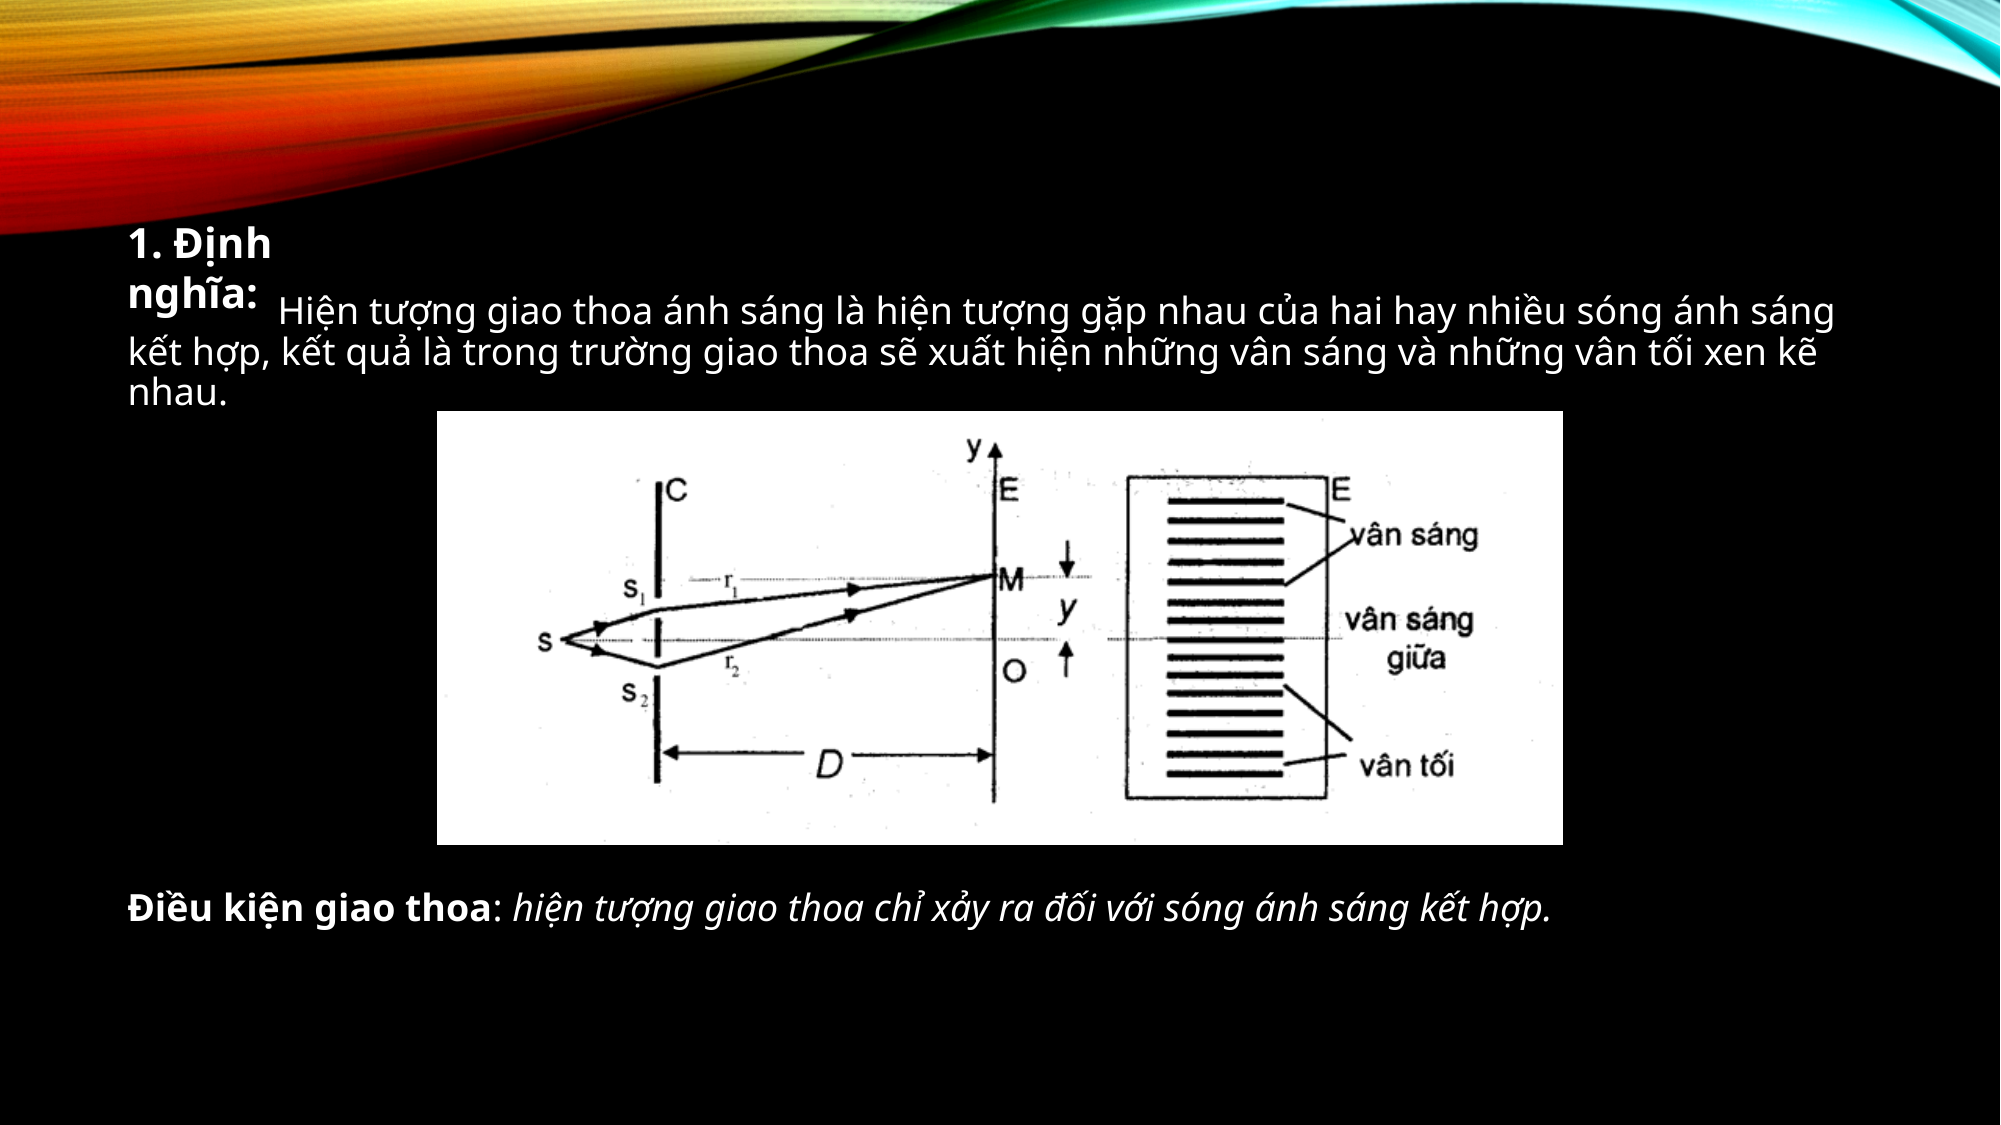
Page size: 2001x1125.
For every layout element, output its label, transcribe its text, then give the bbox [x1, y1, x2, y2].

text_box Điều kiện giao thoa: hiện tượng giao thoa chỉ xảy ra đối với sóng ánh sáng kết hợp. [112, 882, 1888, 950]
text_box 1. Định nghĩa: [112, 208, 409, 324]
list Hiện tượng giao thoa ánh sáng là hiện tượng gặp nhau của hai hay nhiều sóng ánh sáng kết hợp, kết quả là trong trường giao thoa sẽ xuất hiện những vân sáng và những vân tối xen kẽ nhau. [112, 284, 1888, 402]
picture [0, 0, 2000, 237]
picture [437, 411, 1563, 845]
